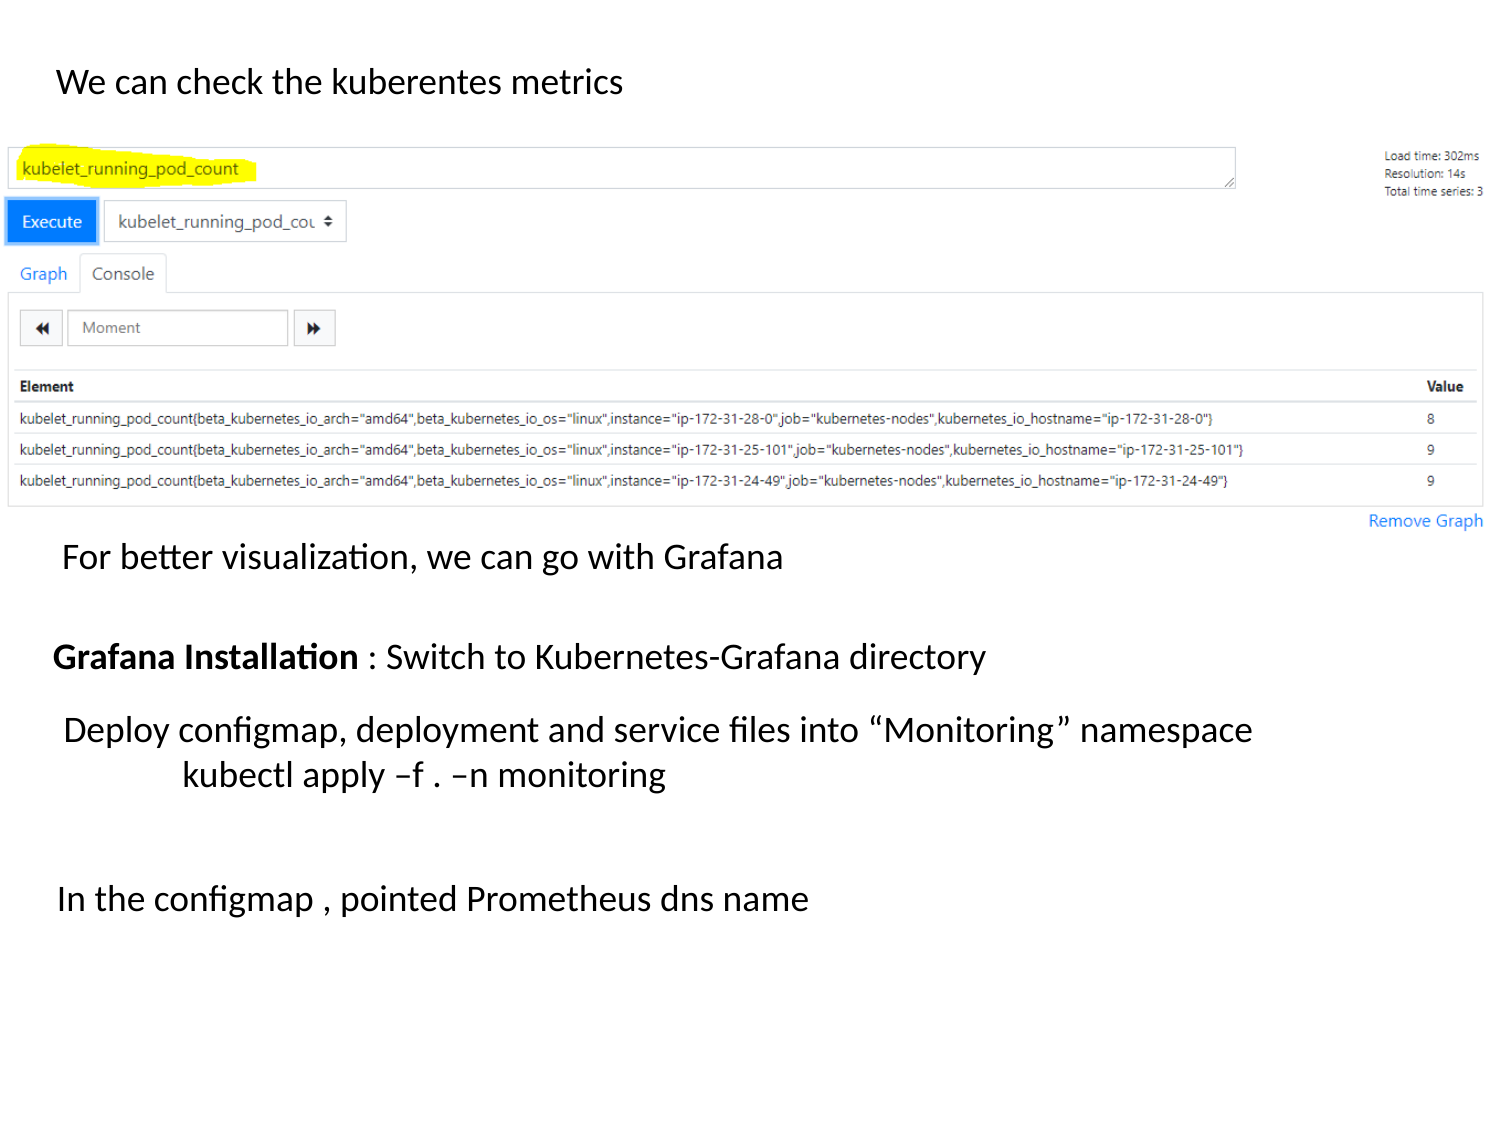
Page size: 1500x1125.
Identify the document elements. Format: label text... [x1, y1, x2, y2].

text_box We can check the kuberentes metrics [41, 49, 657, 110]
text_box For better visualization, we can go with Grafana [47, 549, 800, 585]
picture [0, 137, 1500, 540]
text_box Grafana Installation : Switch to Kubernetes-Grafana directory [38, 624, 1002, 685]
text_box In the configmap , pointed Prometheus dns name [42, 866, 826, 926]
text_box Deploy configmap, deployment and service files into “Monitoring” namespace kubectl apply –f . –n monitoring [48, 698, 1270, 803]
